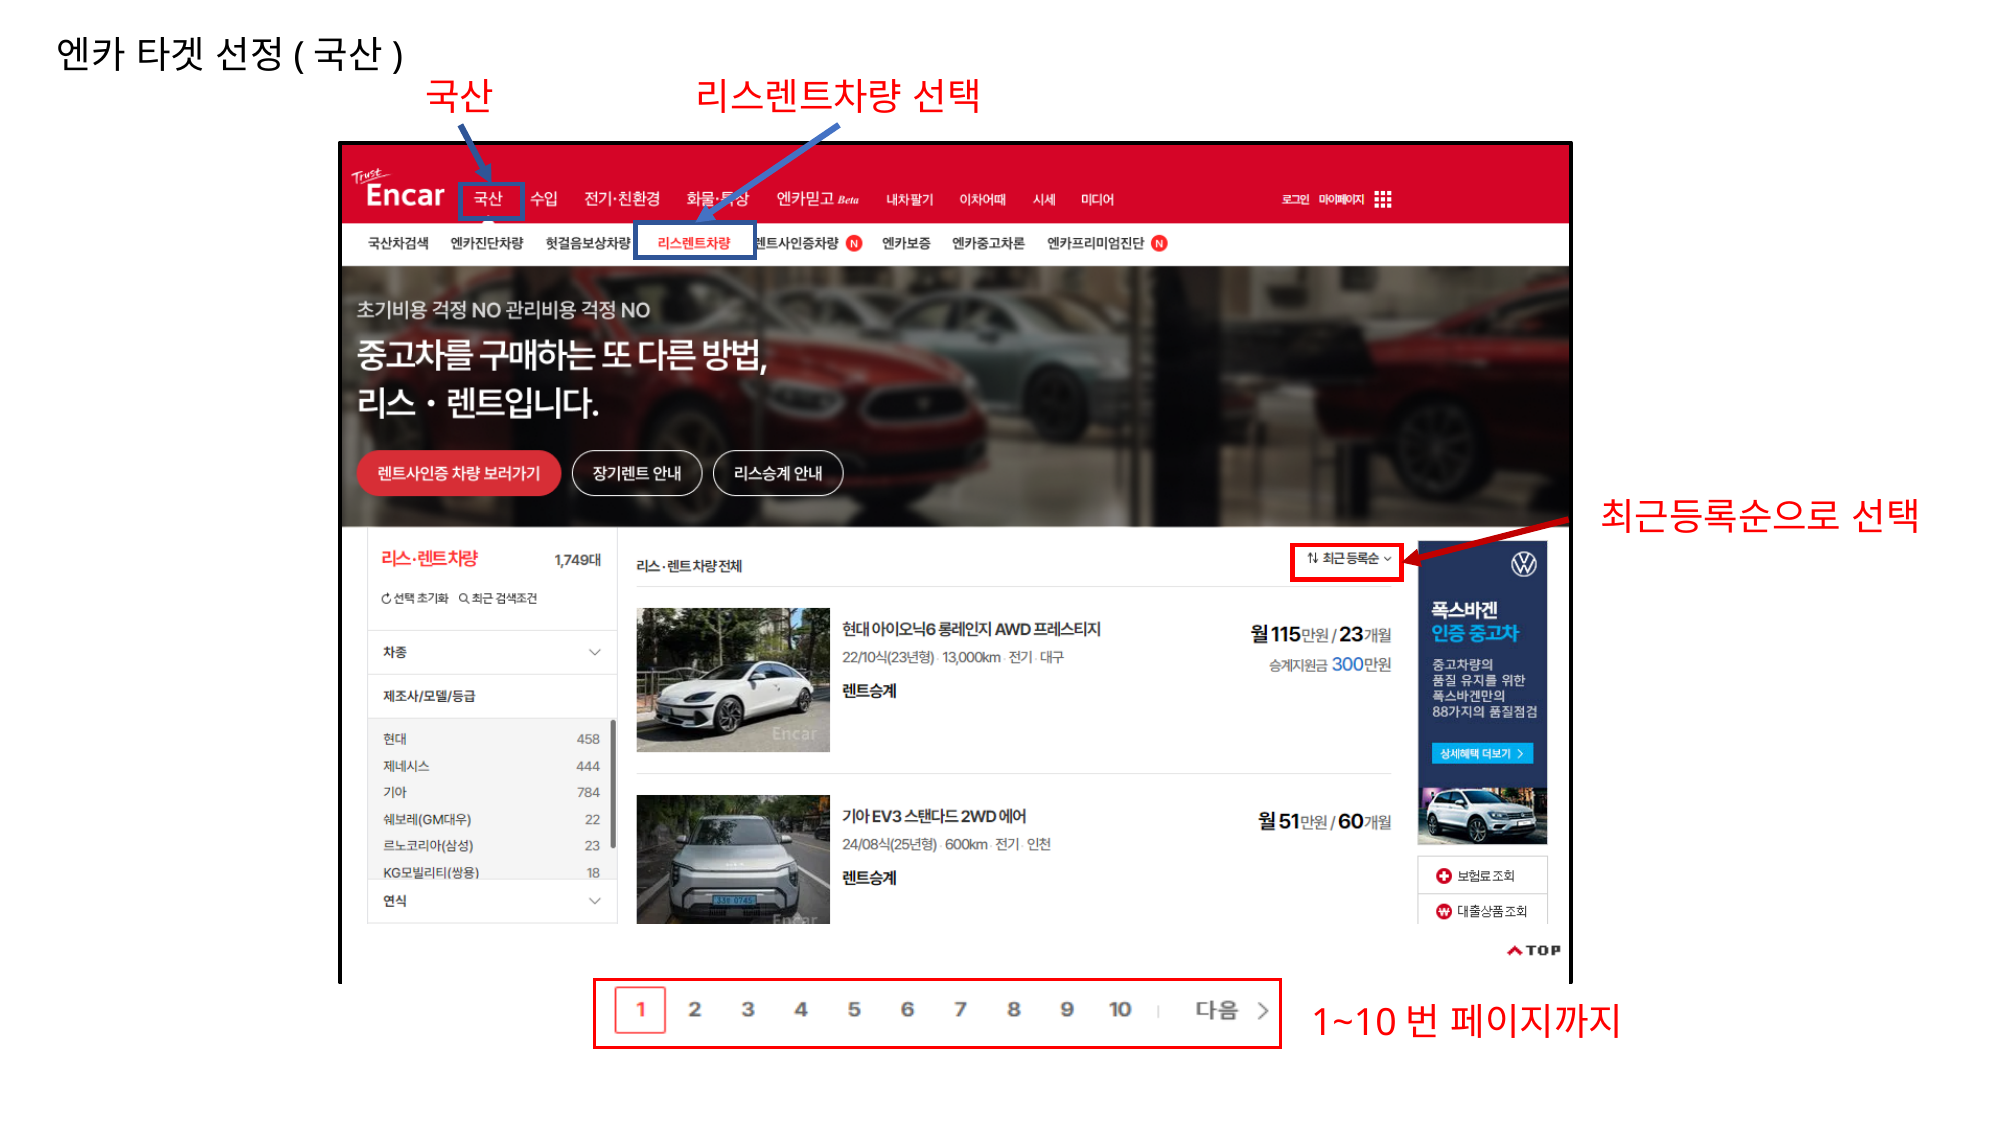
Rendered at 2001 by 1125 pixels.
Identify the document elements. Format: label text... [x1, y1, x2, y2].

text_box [695, 125, 839, 223]
text_box 최근등록순으로 선택 [1585, 485, 1937, 545]
picture [342, 145, 1569, 1114]
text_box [460, 125, 492, 184]
text_box 국산 [410, 65, 510, 125]
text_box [1401, 519, 1569, 563]
text_box 엔카 타겟 선정(국산) [41, 23, 419, 84]
text_box 리스렌트차량 선택 [680, 65, 998, 125]
text_box 1~10번 페이지까지 [1569, 990, 1639, 1051]
